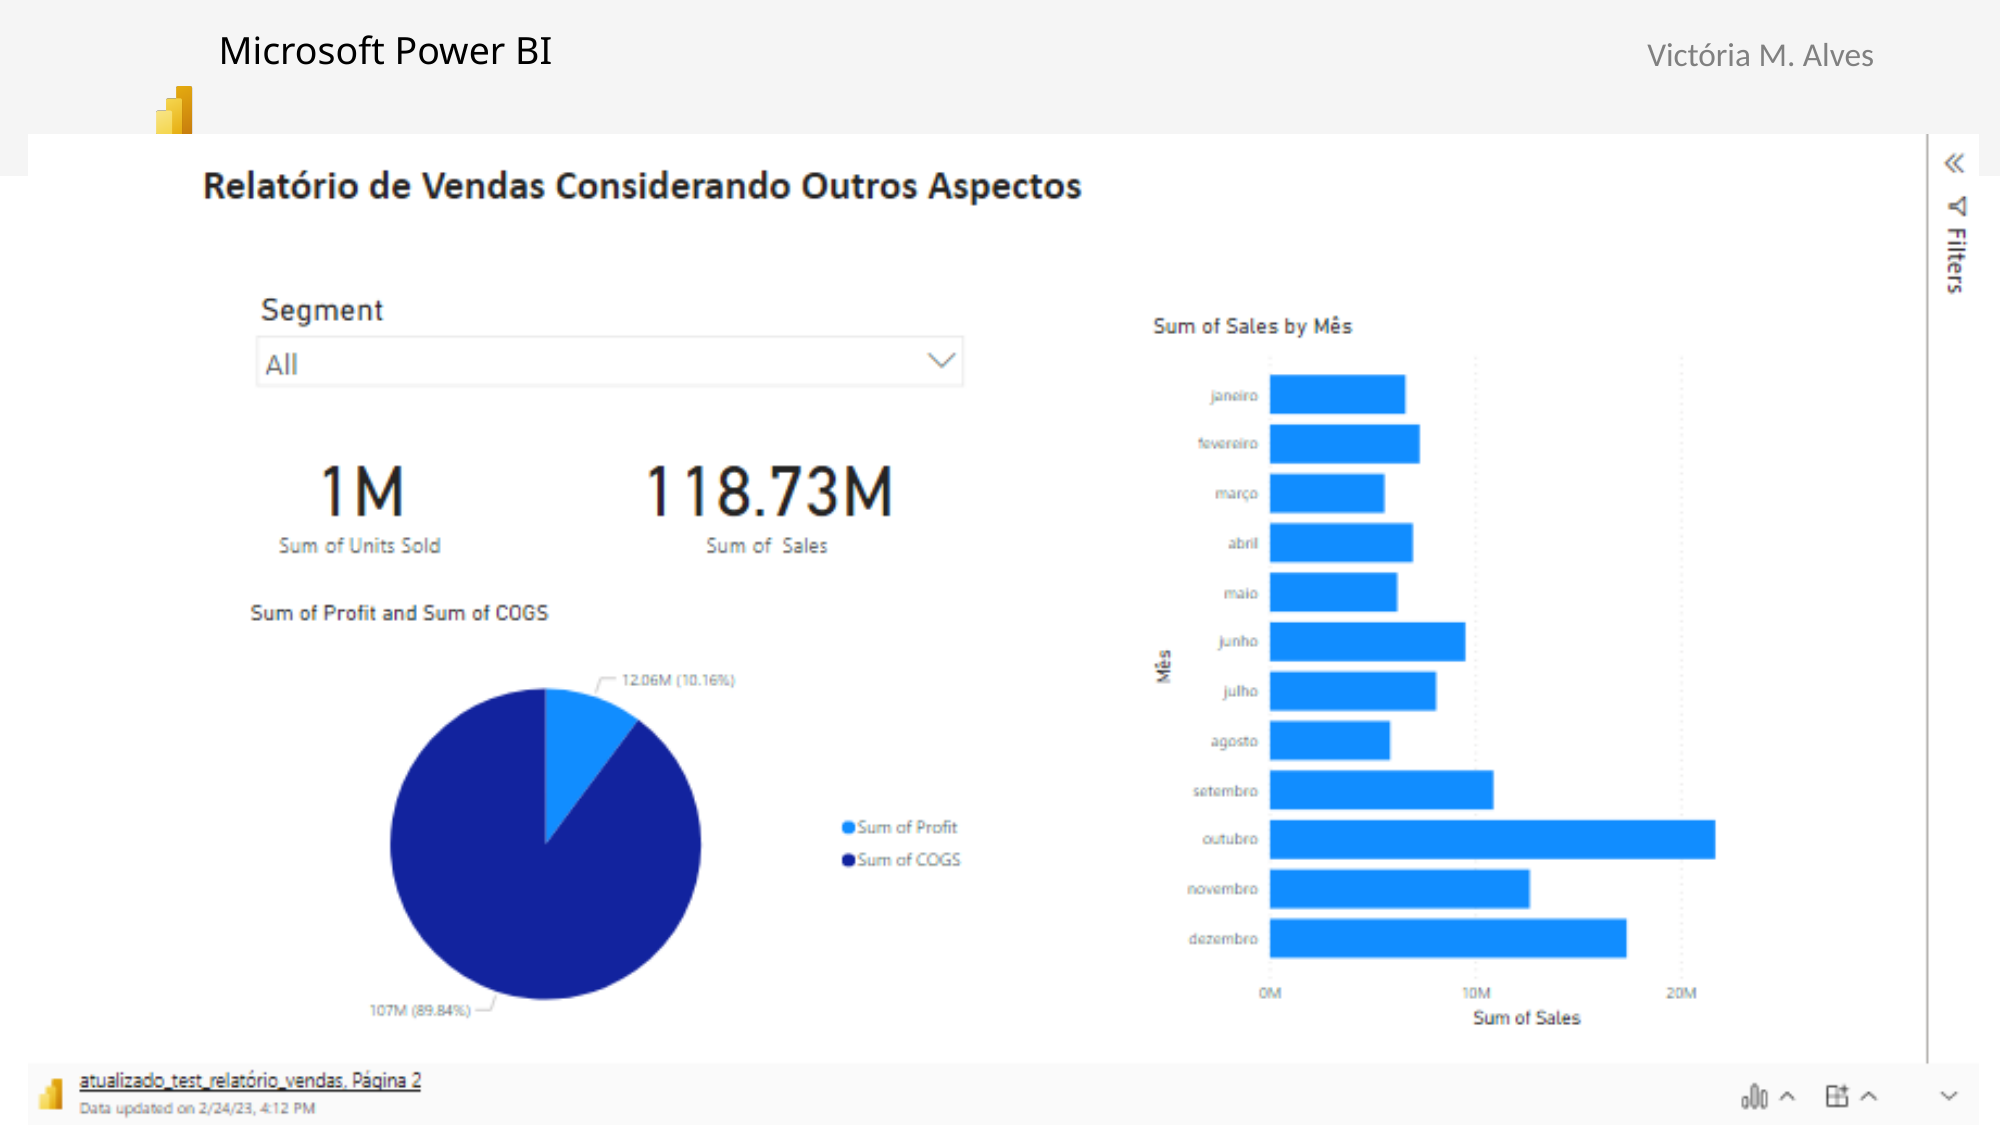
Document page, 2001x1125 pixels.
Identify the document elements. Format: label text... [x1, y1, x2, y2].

text_box Victória M. Alves [1632, 26, 1944, 81]
title Microsoft Power BI [0, 0, 2000, 177]
picture [28, 86, 1979, 1125]
